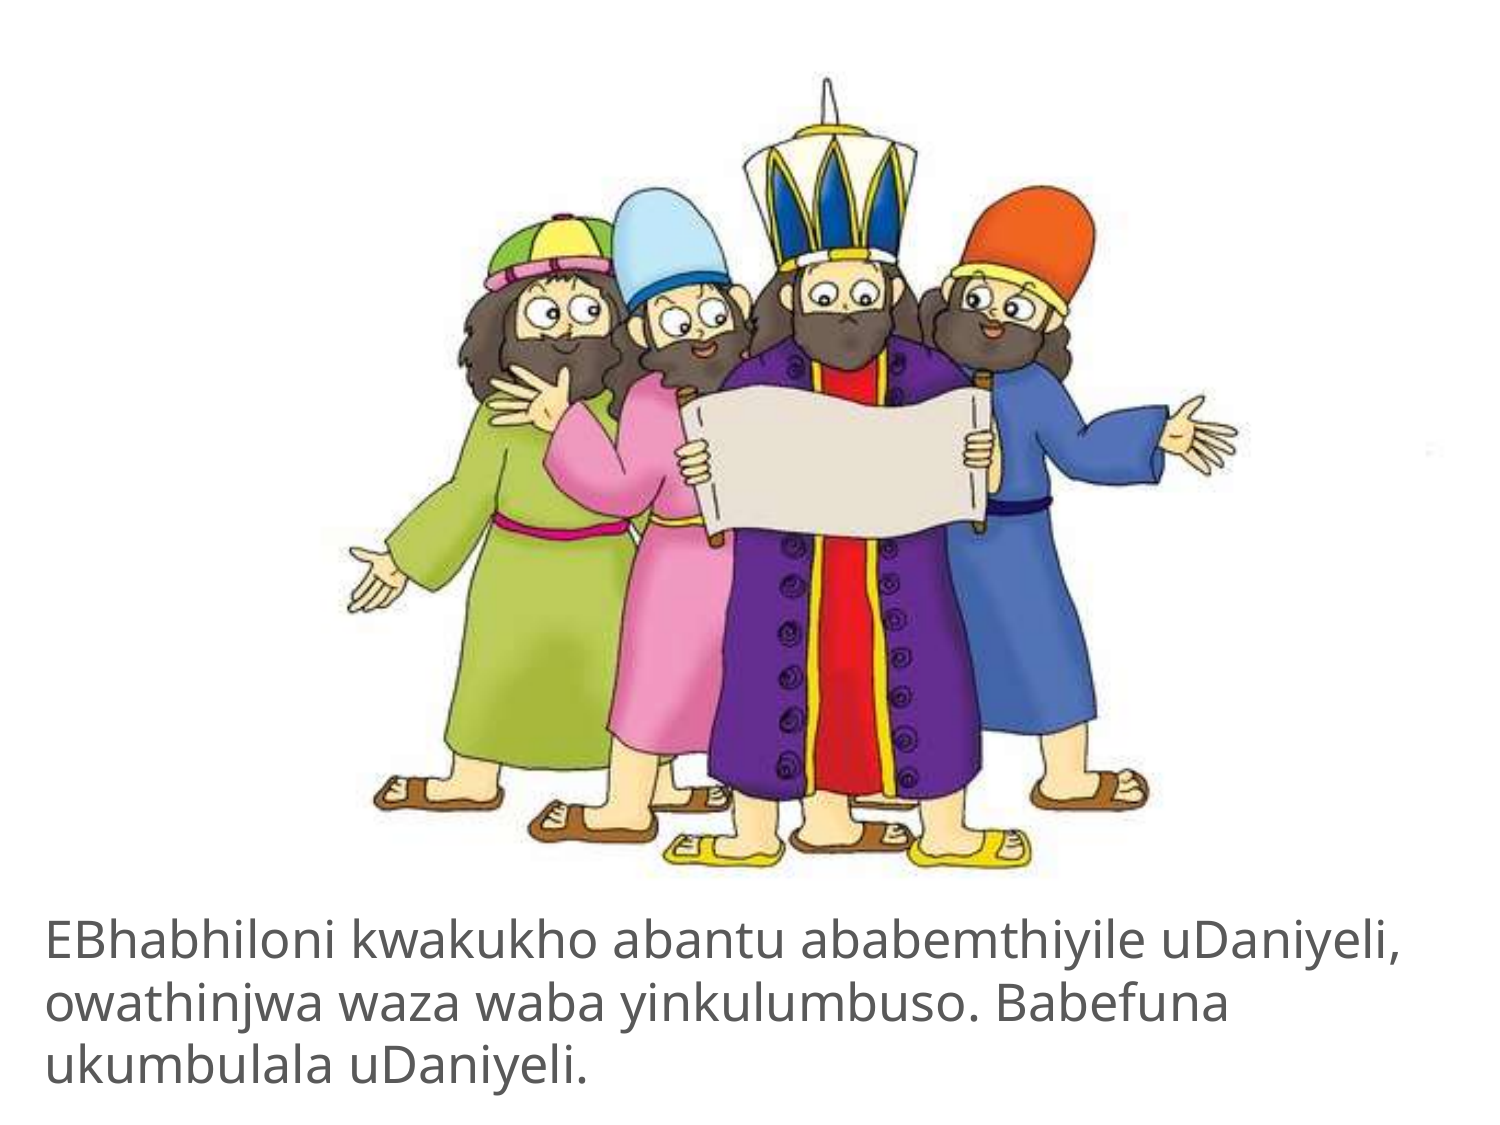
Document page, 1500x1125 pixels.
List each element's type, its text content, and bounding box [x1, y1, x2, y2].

text_box EBhabhiloni kwakukho abantu ababemthiyile uDaniyeli, owathinjwa waza waba yinkulumbuso. Babefuna ukumbulala uDaniyeli. [29, 898, 1500, 1102]
picture [40, 1, 1466, 894]
